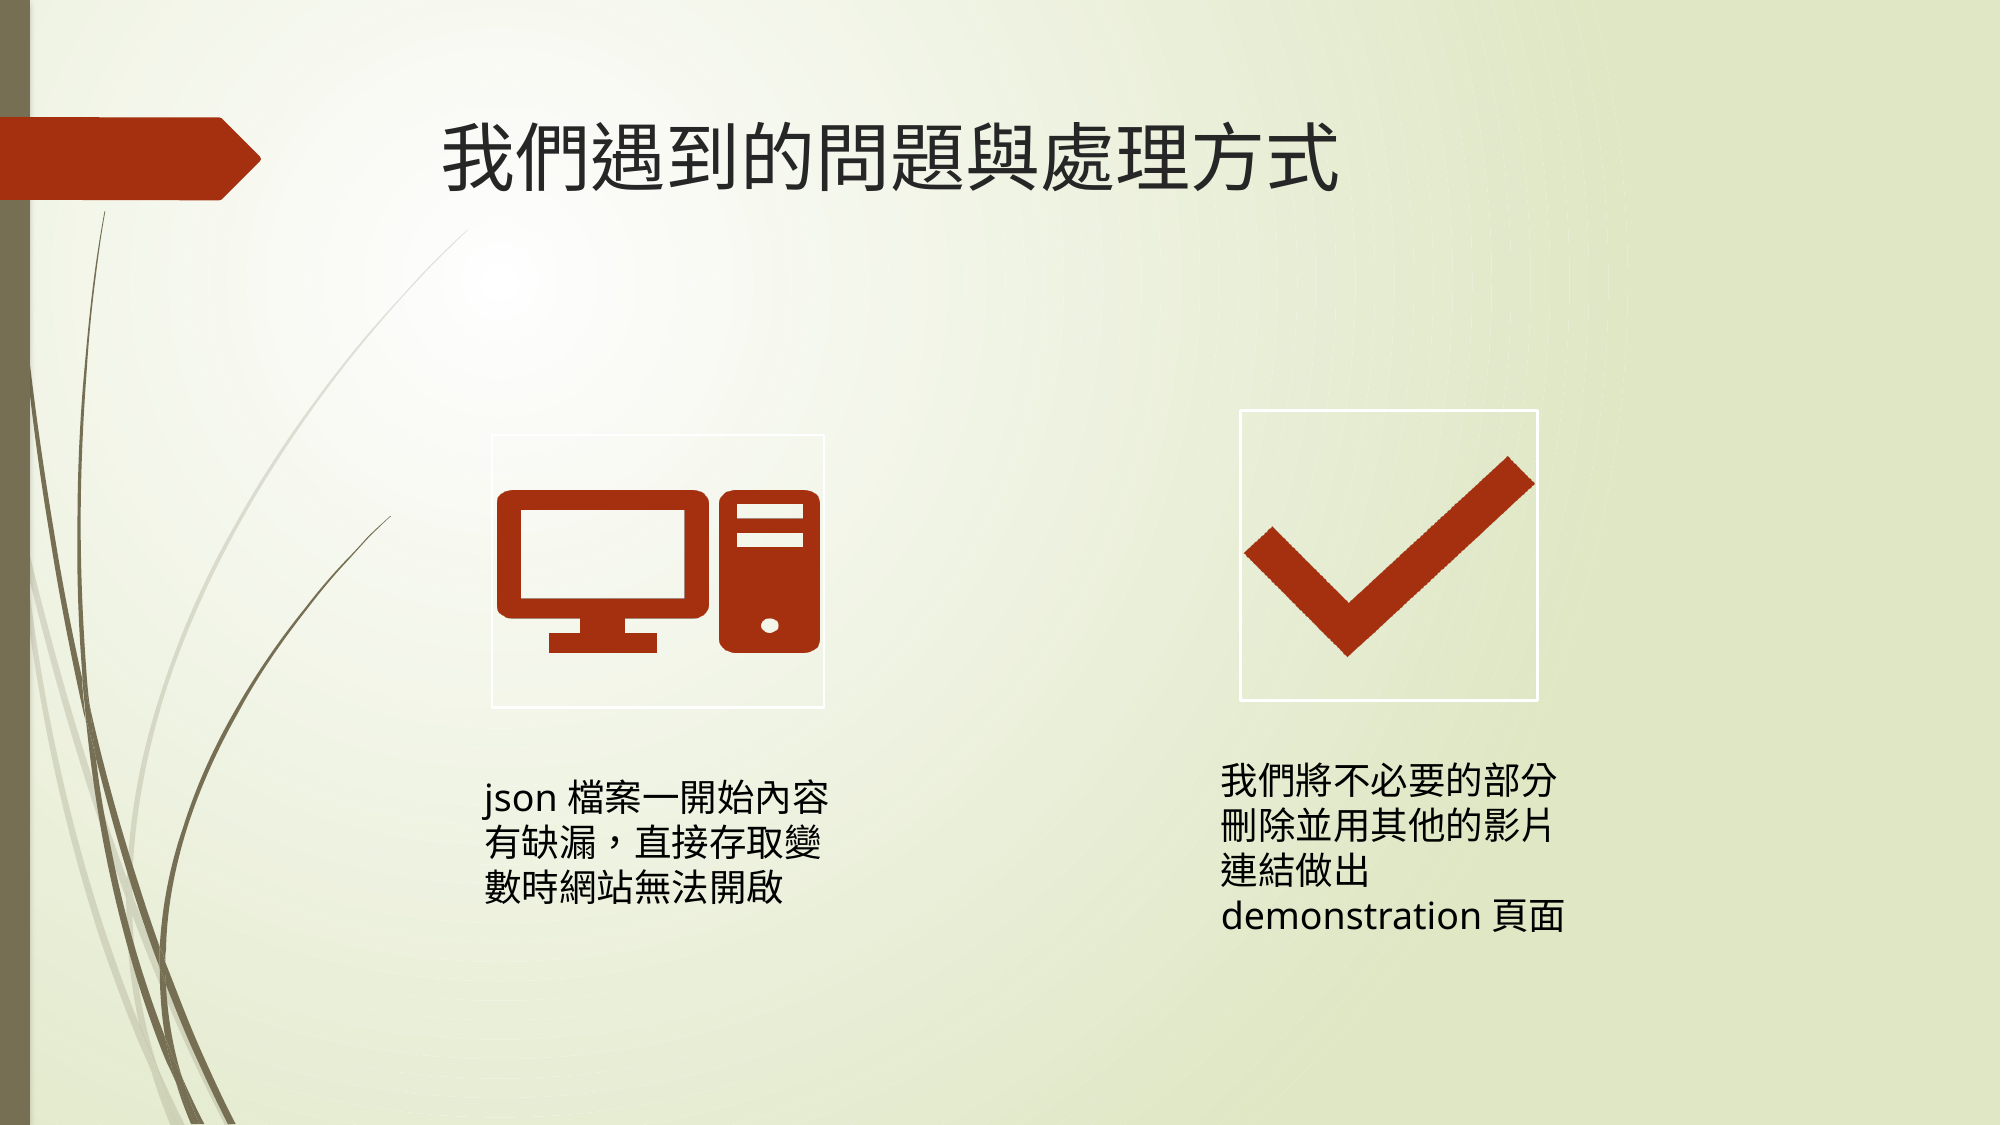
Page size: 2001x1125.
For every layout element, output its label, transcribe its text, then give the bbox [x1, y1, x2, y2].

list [424, 349, 1888, 971]
title 我們遇到的問題與處理方式 [425, 102, 1888, 313]
